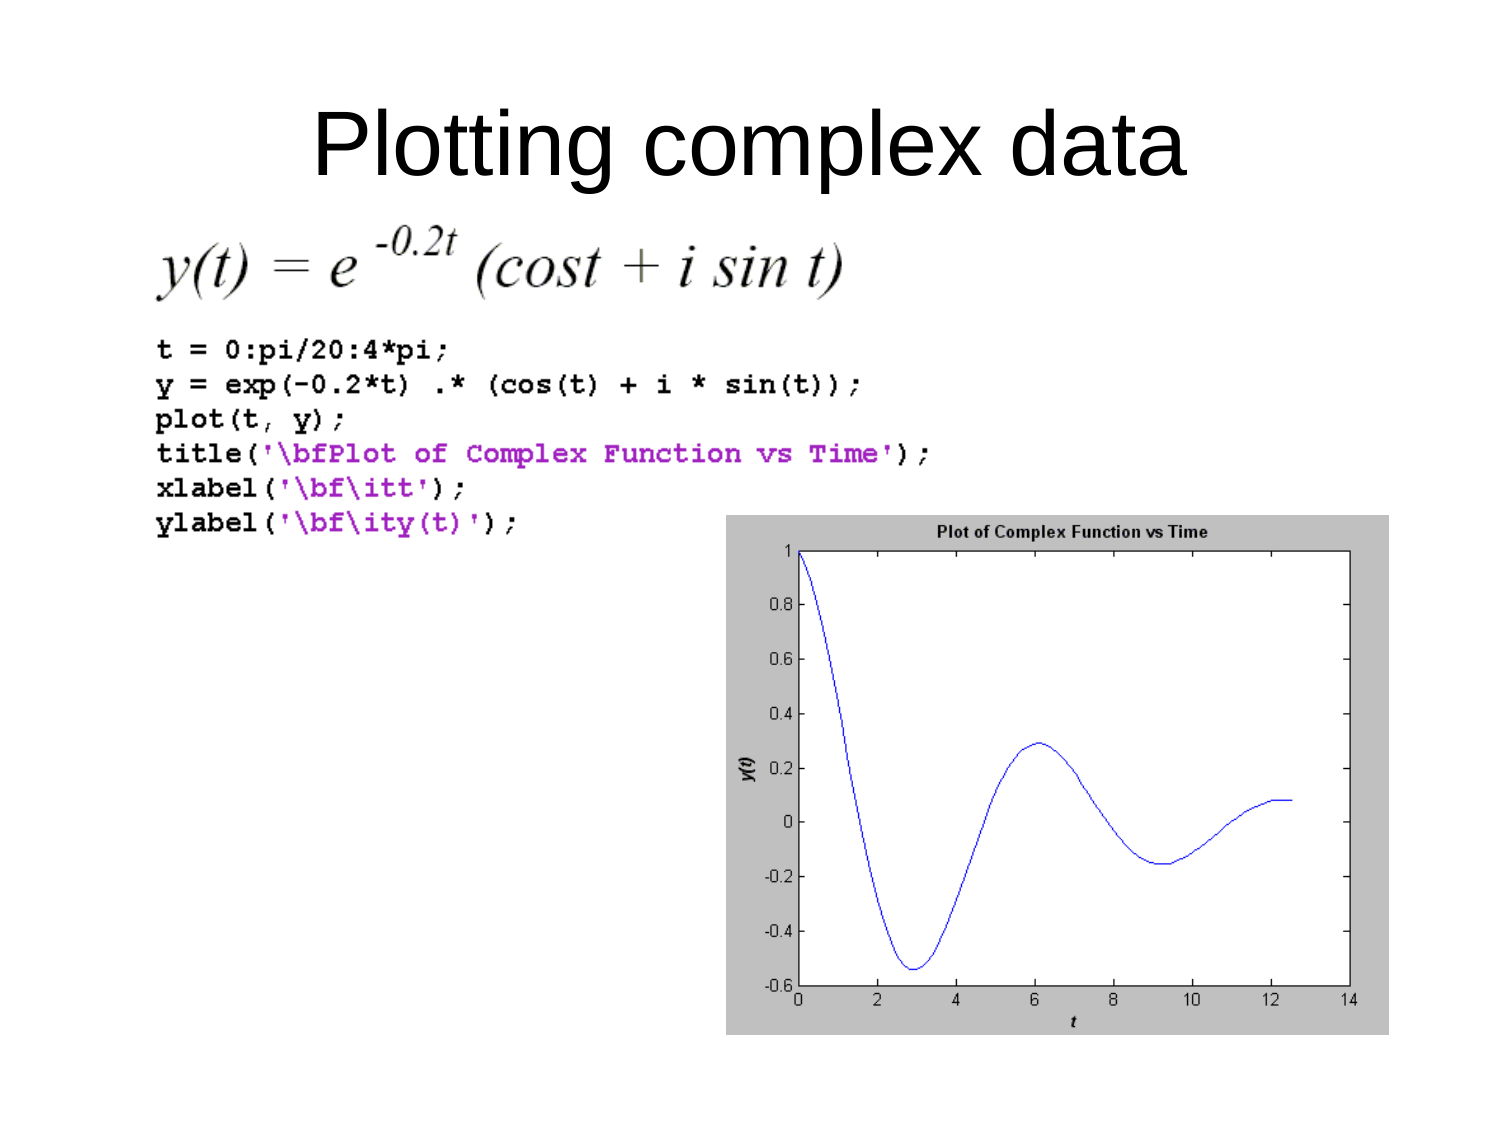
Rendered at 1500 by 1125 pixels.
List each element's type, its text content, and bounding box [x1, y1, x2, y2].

picture [135, 219, 857, 308]
title Plotting complex data [75, 45, 1425, 233]
picture [147, 337, 1389, 1035]
